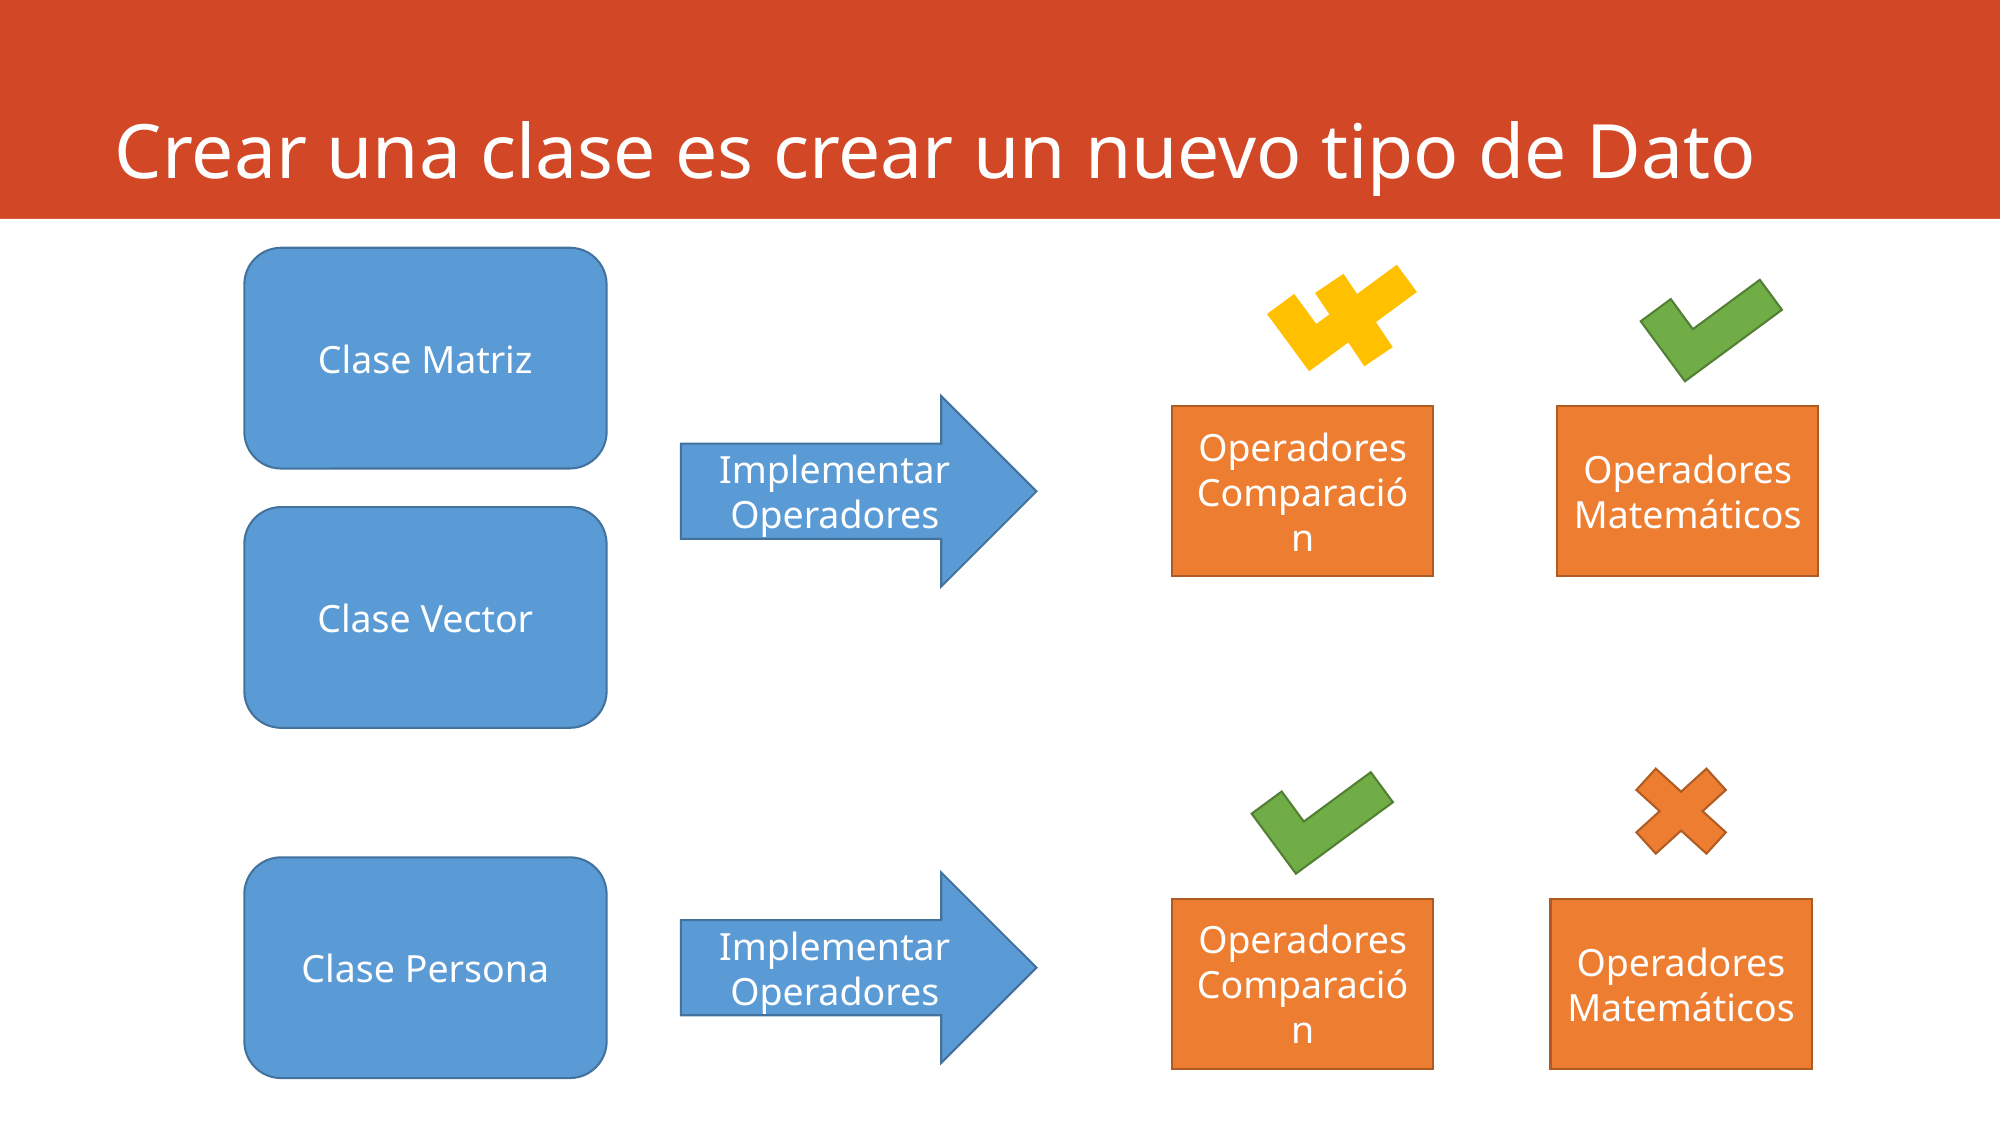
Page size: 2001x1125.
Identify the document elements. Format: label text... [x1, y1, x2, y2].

text_box [1262, 289, 1348, 376]
text_box Operadores Matemáticos [1549, 898, 1813, 1070]
text_box Operadores Matemáticos [1556, 405, 1819, 577]
text_box [1312, 271, 1395, 369]
text_box Operadores Comparación [1171, 405, 1434, 577]
text_box [1250, 770, 1395, 876]
text_box Clase Matriz [243, 246, 608, 470]
text_box Implementar Operadores [679, 869, 1038, 1066]
text_box Operadores Comparación [1171, 898, 1434, 1070]
text_box [1639, 278, 1784, 383]
text_box Implementar Operadores [679, 393, 1038, 590]
text_box Clase Vector [243, 506, 608, 729]
text_box Clase Persona [243, 856, 608, 1080]
text_box [1634, 767, 1728, 856]
text_box [1357, 260, 1422, 324]
title Crear una clase es crear un nuevo tipo de Dato [99, 0, 1863, 202]
